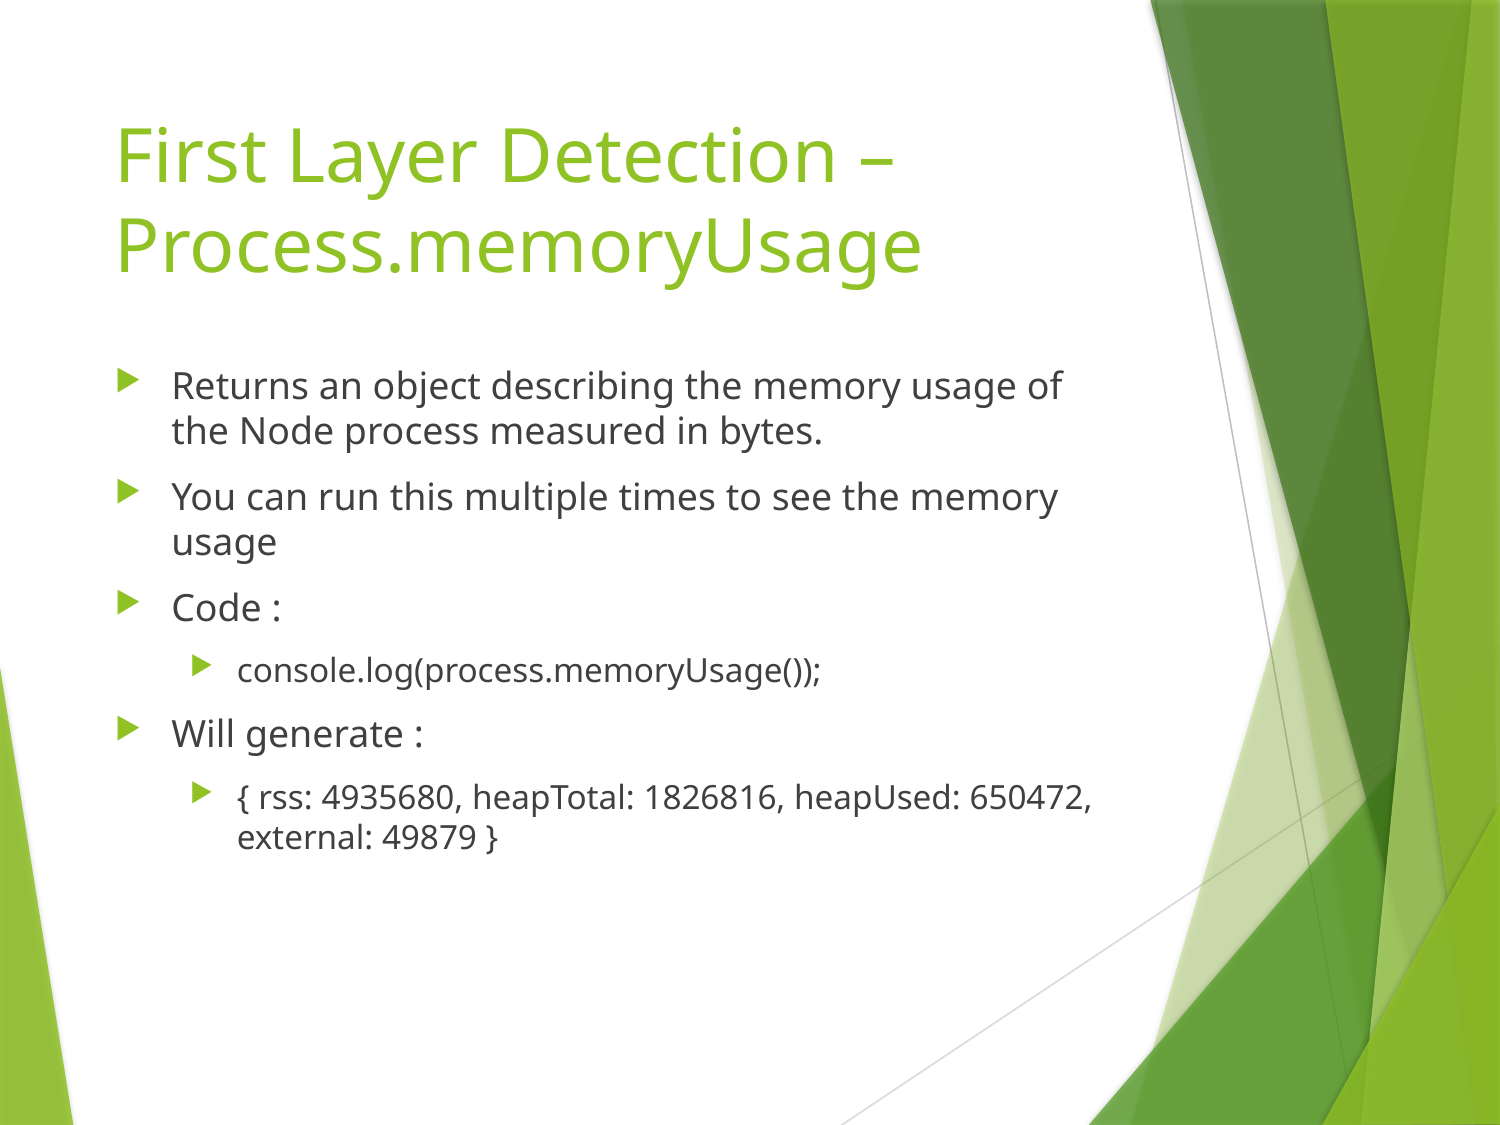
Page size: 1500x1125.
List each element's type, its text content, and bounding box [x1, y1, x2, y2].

title First Layer Detection – Process.memoryUsage [99, 99, 1142, 317]
list Returns an object describing the memory usage of the Node process measured in bytes. You can run this multiple times to see the memory usage Code : console.log(process.memoryUsage()); Will generate : { rss: 4935680, heapTotal: 1826816, heapUsed: 650472, external: 49879 } [99, 354, 1142, 992]
